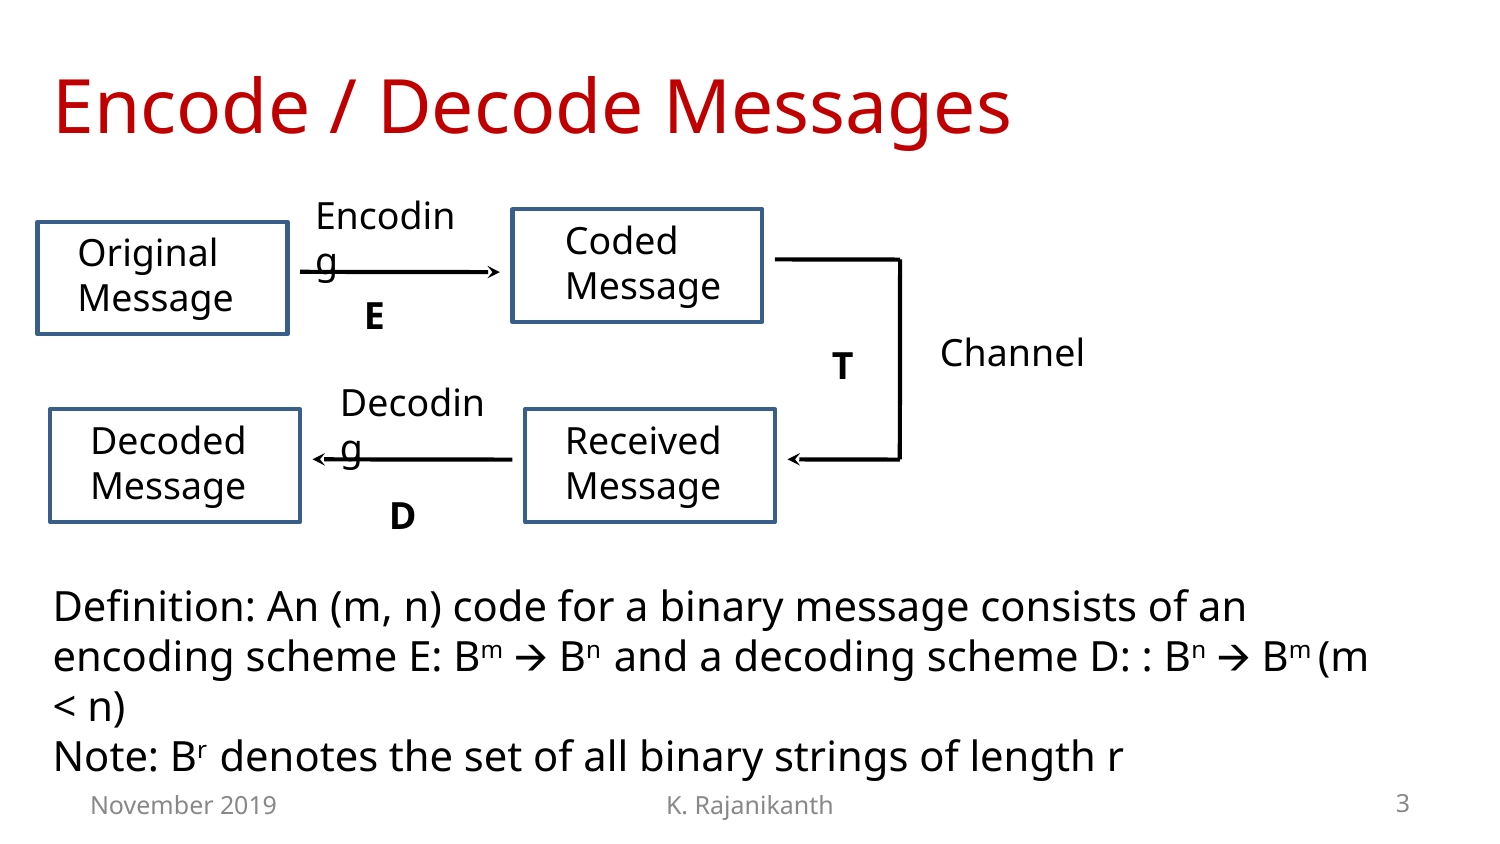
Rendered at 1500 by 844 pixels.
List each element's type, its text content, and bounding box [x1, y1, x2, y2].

footer K. Rajanikanth [512, 782, 988, 827]
text_box [512, 209, 763, 322]
text_box Original Message [62, 221, 250, 328]
text_box Decoded Message [75, 409, 263, 516]
text_box Decoding [324, 371, 513, 433]
text_box E [300, 284, 488, 345]
slide_number ‹#› [1074, 782, 1425, 827]
title Encode / Decode Messages [37, 33, 1463, 175]
text_box Channel [924, 321, 1113, 383]
text_box Coded Message [549, 209, 738, 316]
text_box [525, 409, 775, 522]
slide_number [75, 782, 425, 827]
text_box T [699, 334, 888, 395]
text_box [50, 409, 300, 522]
text_box D [324, 484, 513, 545]
text_box [37, 221, 288, 335]
text_box Definition: An (m, n) code for a binary message consists of an encoding scheme E: Bm 🡪 Bn and a decoding scheme D: : Bn 🡪 Bm (m < n) Note: Br denotes the set of all binary strings of length r [37, 571, 1388, 739]
text_box Encoding [300, 184, 488, 245]
text_box Received Message [549, 409, 738, 516]
